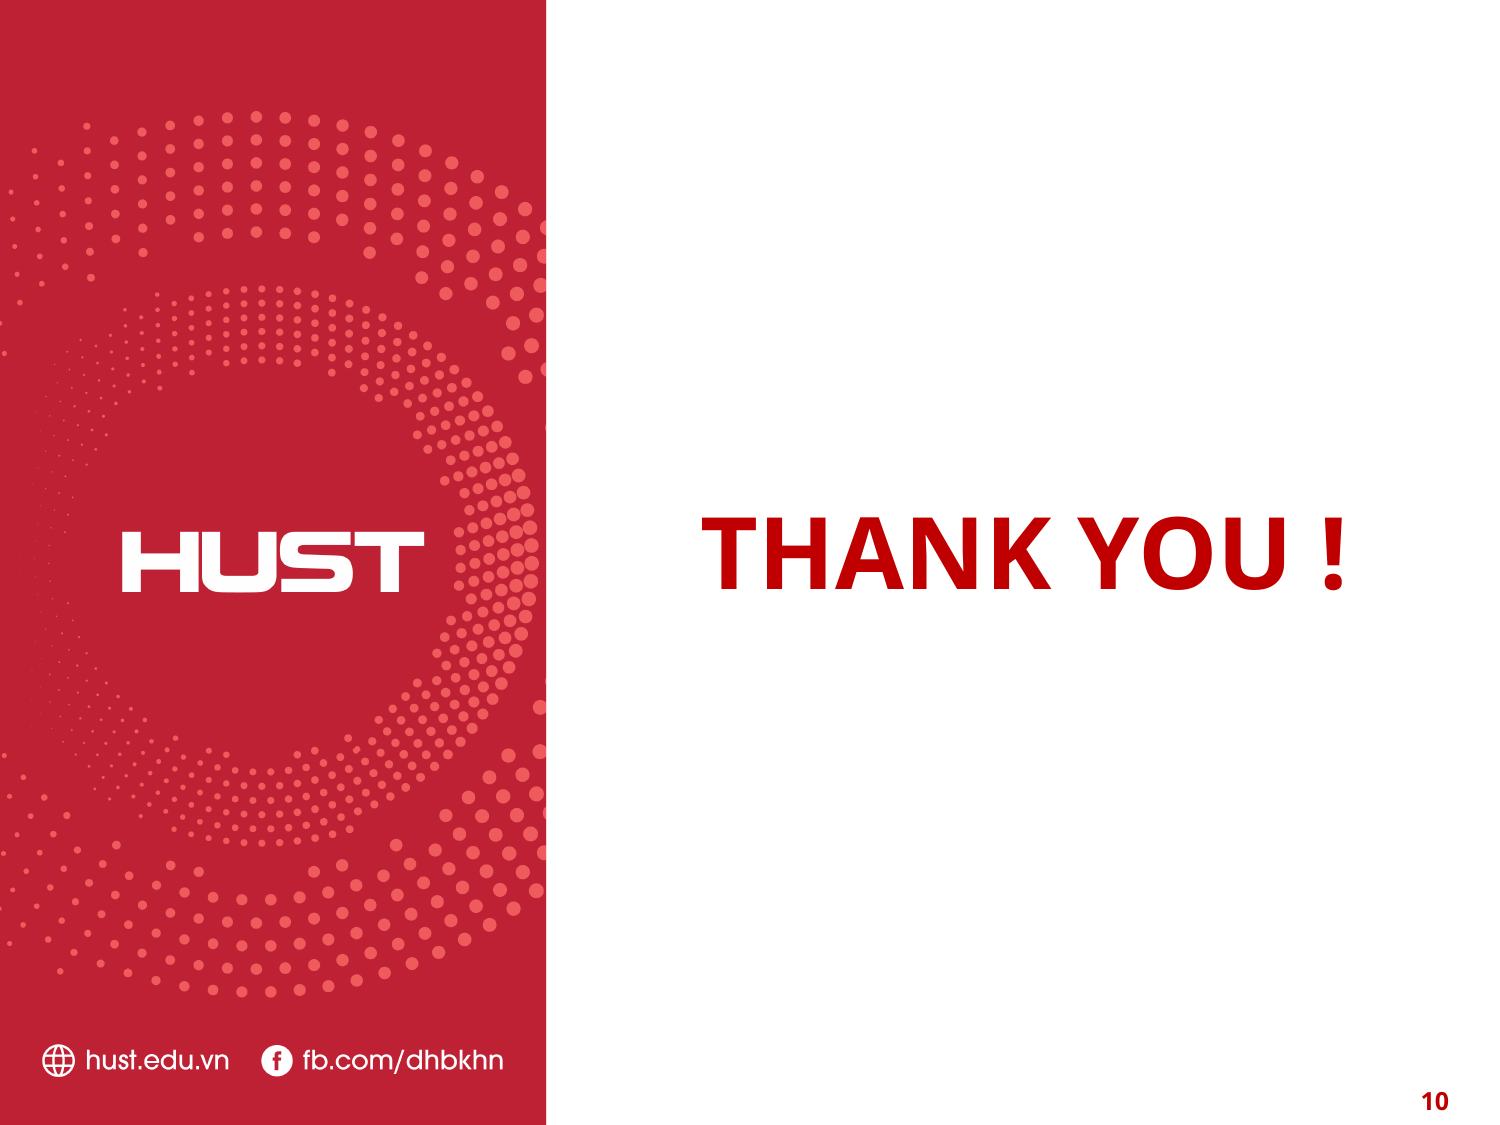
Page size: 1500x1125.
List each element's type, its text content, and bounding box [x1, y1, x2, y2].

text_box THANK YOU ! [685, 495, 1375, 630]
slide_number 10 [1126, 1078, 1464, 1125]
picture [0, 0, 1500, 1125]
